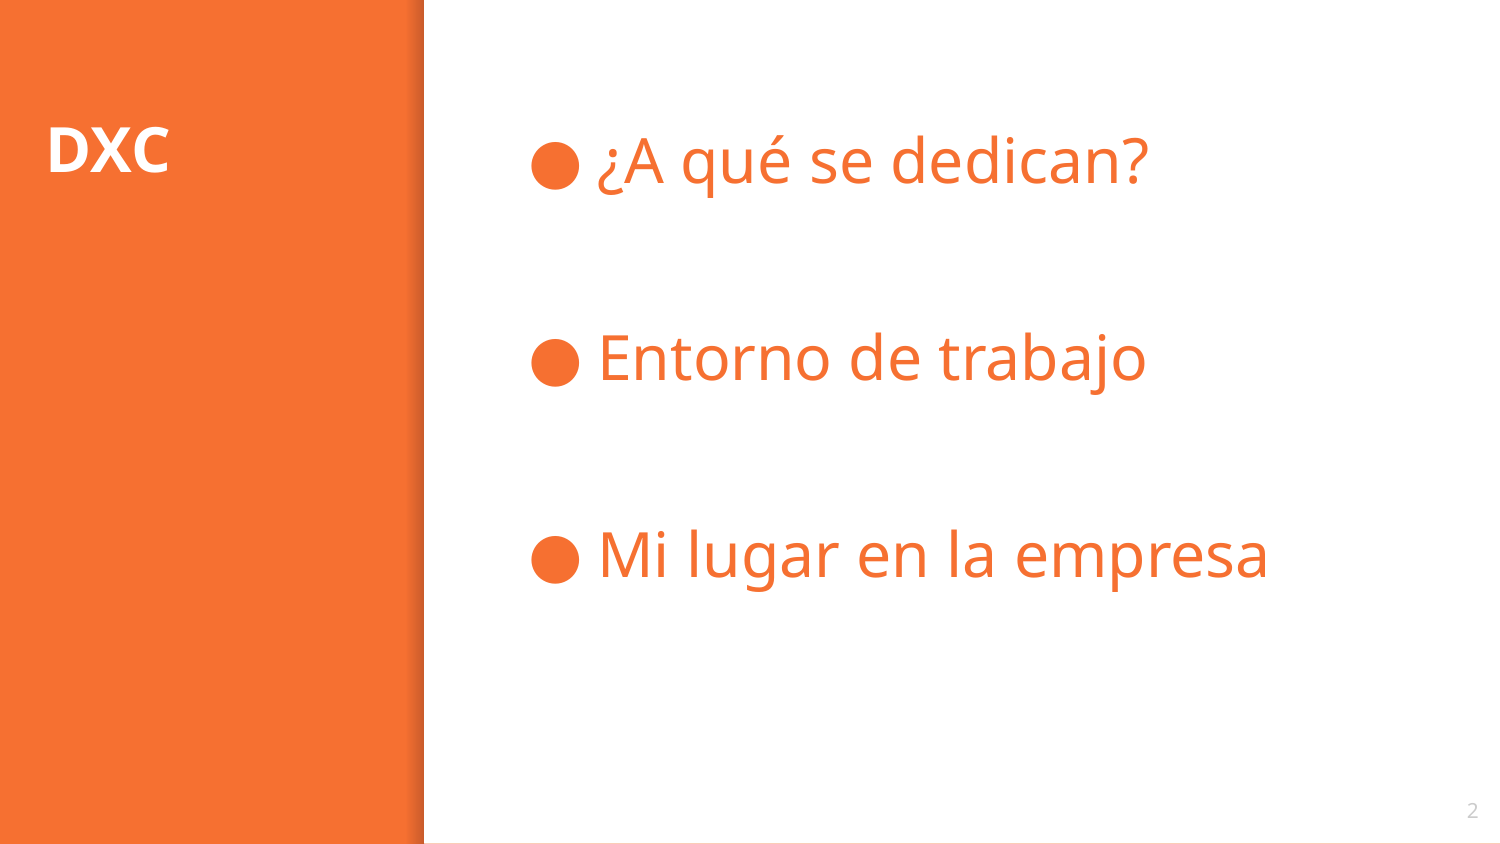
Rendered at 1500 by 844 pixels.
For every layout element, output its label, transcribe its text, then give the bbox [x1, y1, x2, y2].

slide_number ‹#› [1403, 779, 1494, 844]
title DXC [30, 95, 419, 749]
list ¿A qué se dedican? Entorno de trabajo Mi lugar en la empresa [506, 94, 1404, 780]
